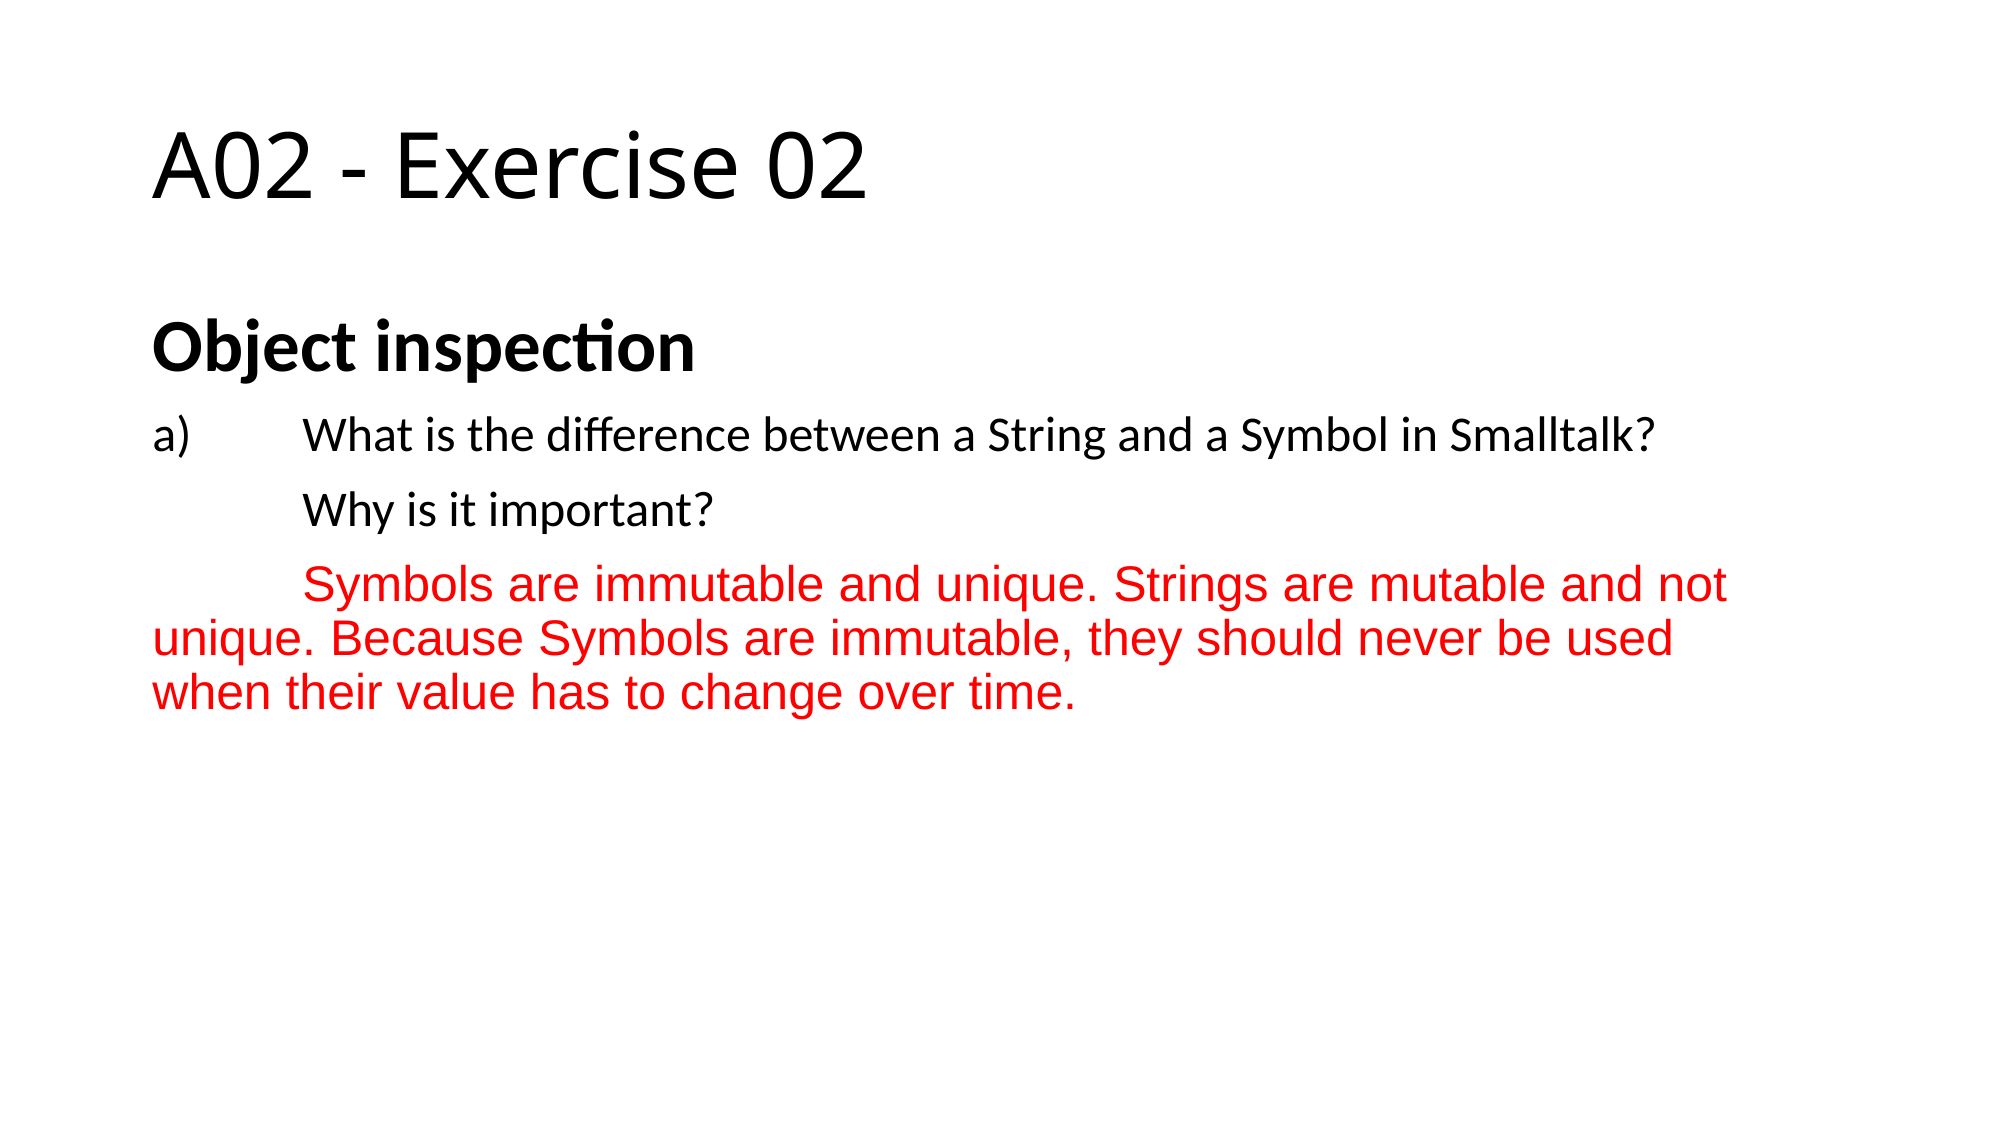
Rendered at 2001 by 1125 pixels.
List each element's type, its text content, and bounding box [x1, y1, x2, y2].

title A02 - Exercise 02 [137, 59, 1863, 278]
list Object inspection a) What is the difference between a String and a Symbol in Smalltalk? Why is it important? Symbols are immutable and unique. Strings are mutable and not unique. Because Symbols are immutable, they should never be used when their value has to change over time. [137, 299, 1863, 1097]
